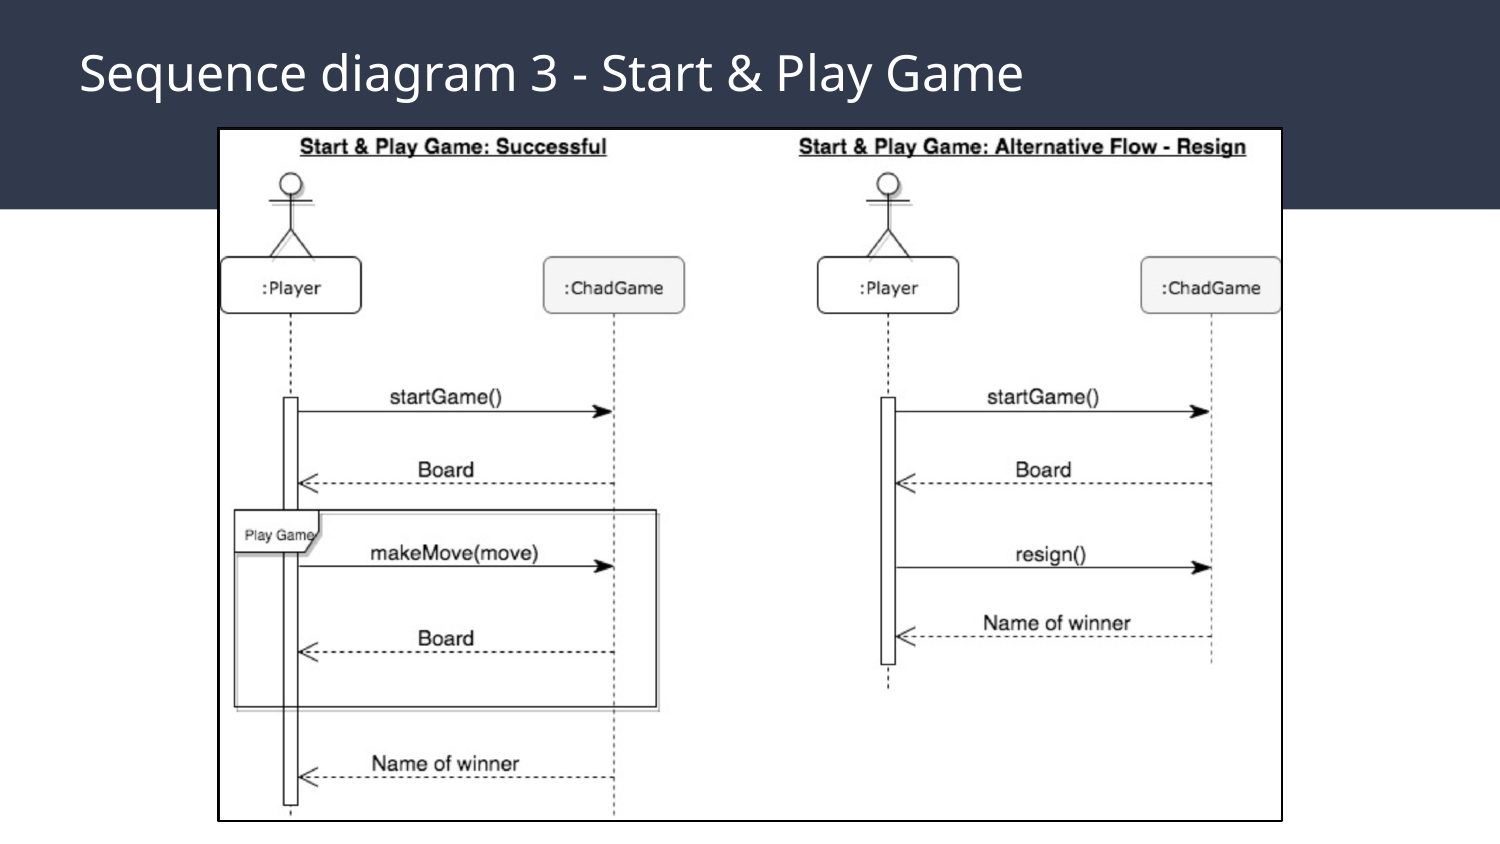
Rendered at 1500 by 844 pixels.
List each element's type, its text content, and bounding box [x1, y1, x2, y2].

picture [218, 127, 1282, 821]
title Sequence diagram 3 - Start & Play Game [51, 25, 1449, 129]
